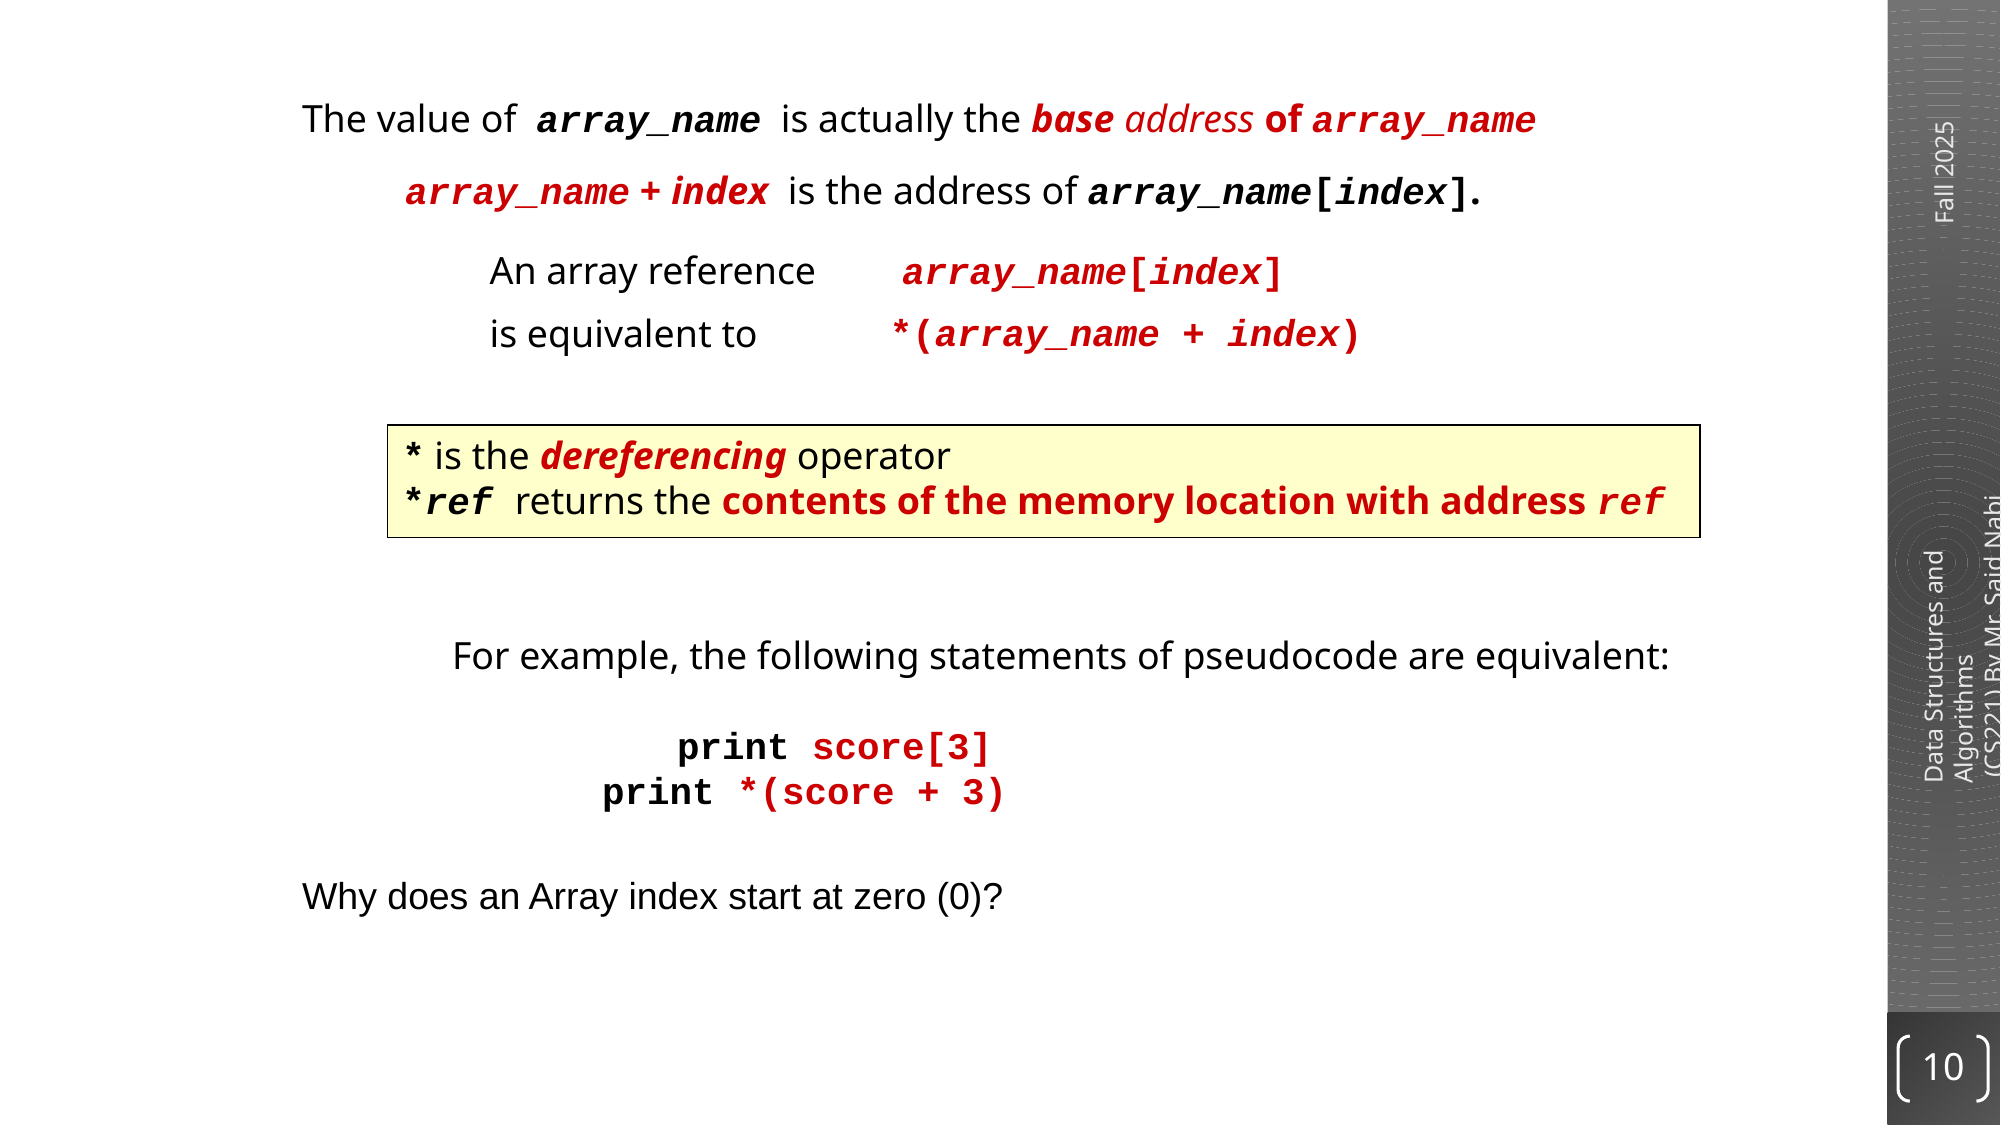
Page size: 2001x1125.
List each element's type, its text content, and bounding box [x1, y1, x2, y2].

text_box *(array_name + index) [874, 301, 1488, 362]
text_box [387, 425, 1700, 538]
text_box The value of array_name is actually the base address of array_name array_name + index is the address of array_name[index]. An array reference array_name[index] is equivalent to [287, 87, 1700, 363]
text_box For example, the following statements of pseudocode are equivalent: print score[3] print *(score + 3) Why does an Array index start at zero (0)? [287, 624, 1700, 925]
text_box * is the dereferencing operator *ref returns the contents of the memory location with address ref [387, 424, 1688, 530]
